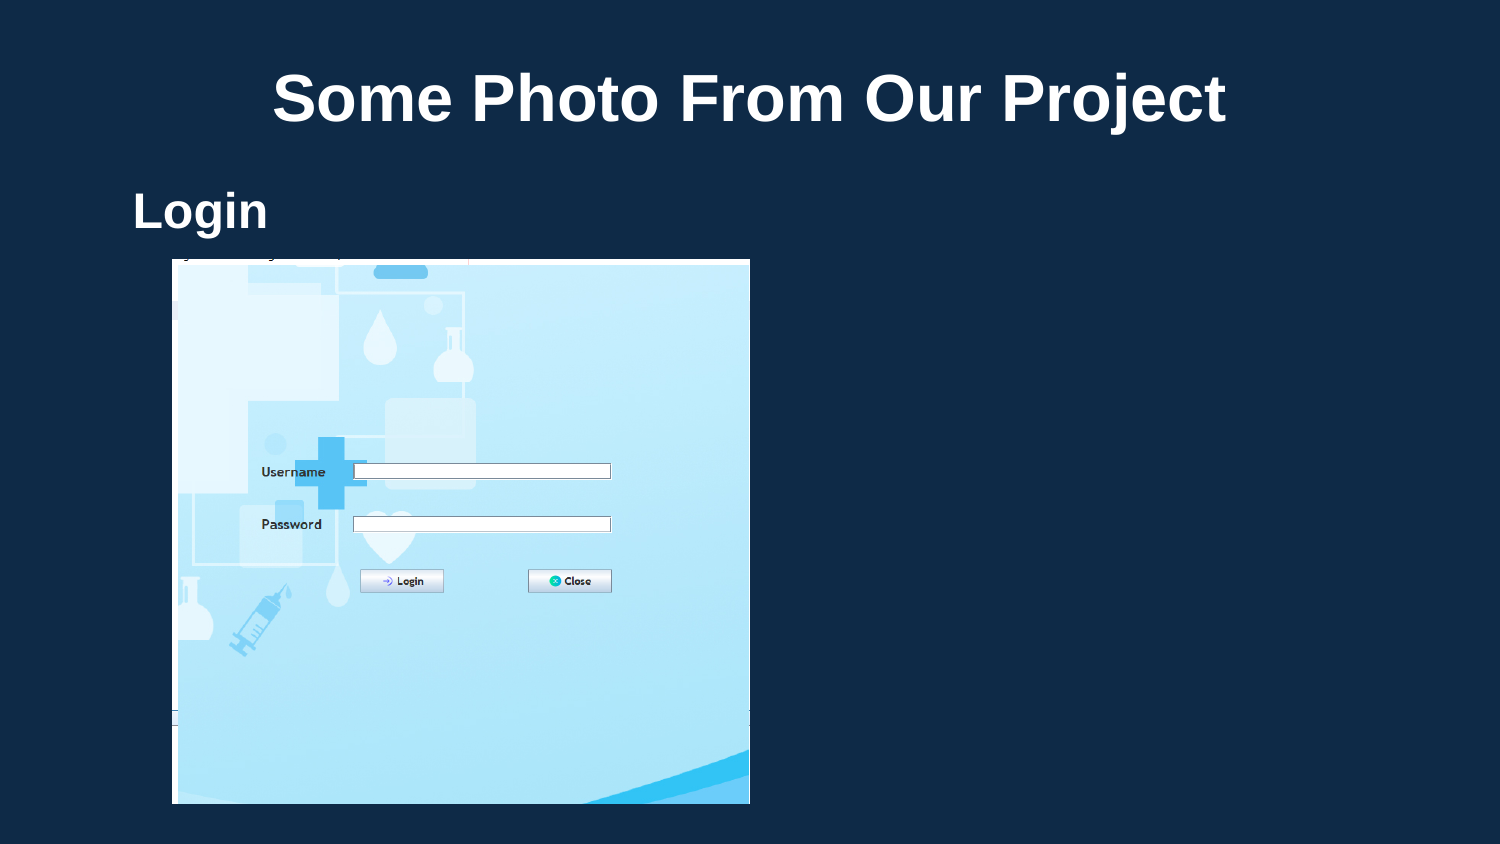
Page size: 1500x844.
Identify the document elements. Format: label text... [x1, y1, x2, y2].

text_box Login [117, 163, 413, 243]
picture [172, 259, 751, 805]
title Some Photo From Our Project [117, 39, 1383, 119]
